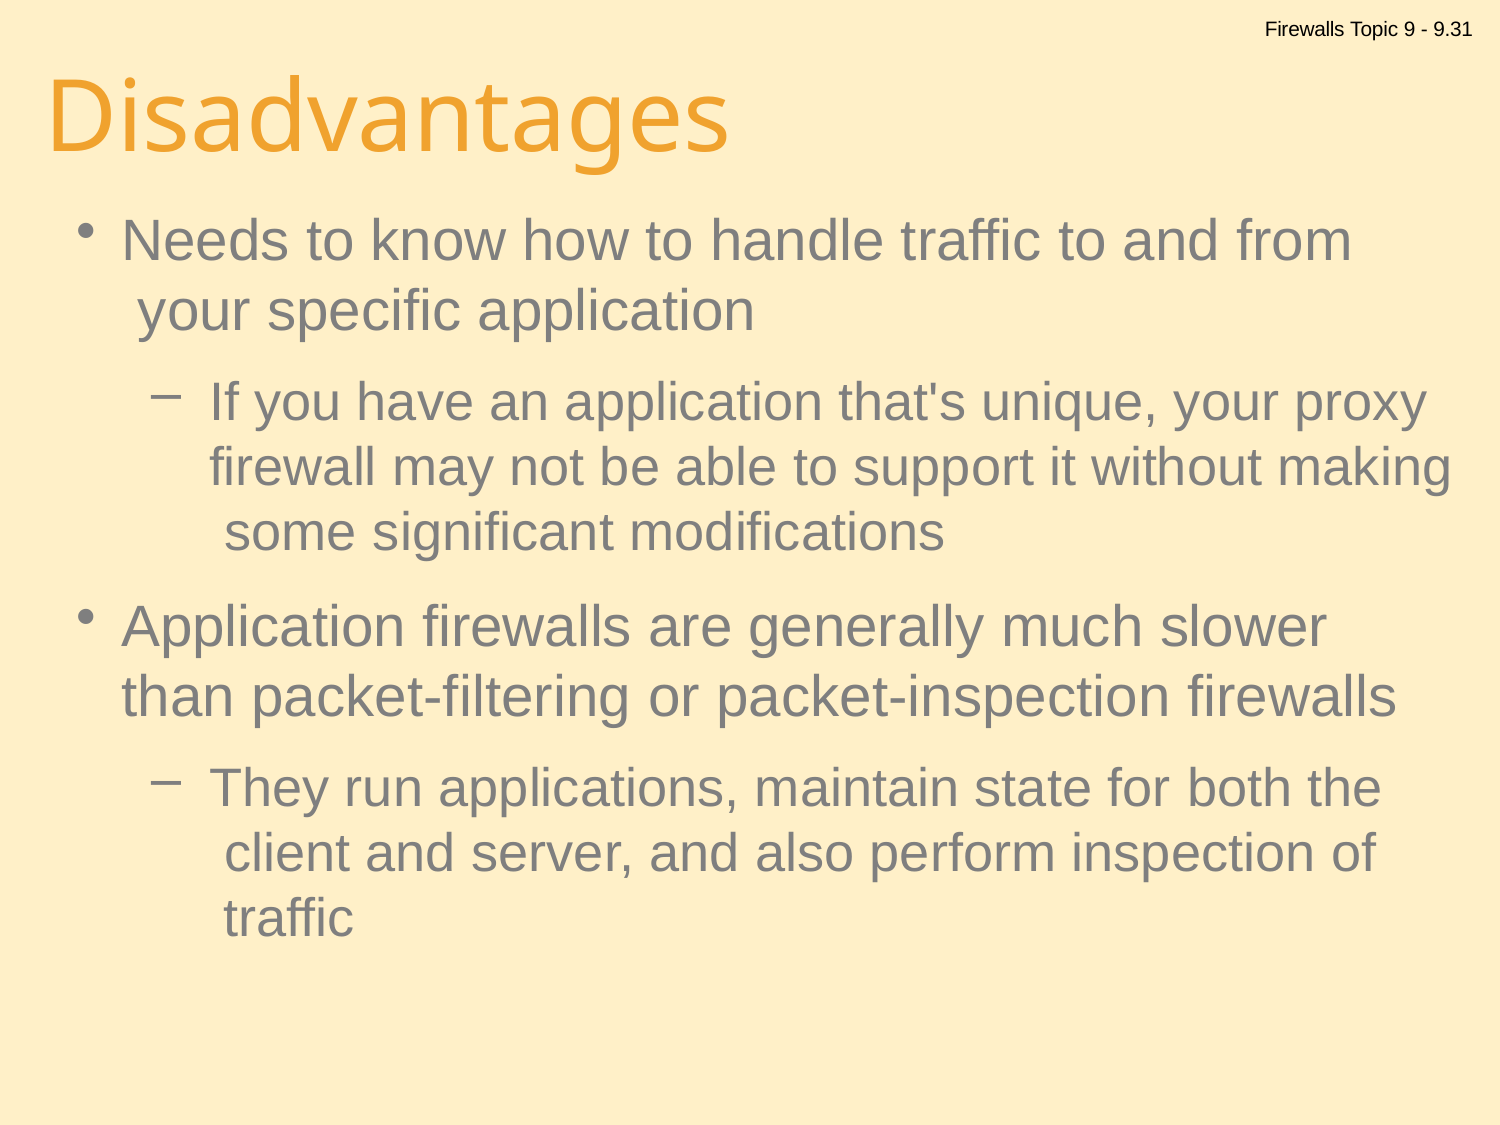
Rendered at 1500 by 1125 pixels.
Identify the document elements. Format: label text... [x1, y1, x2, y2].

text_box Needs to know how to handle traffic to and from your specific application If you have an application that's unique, your proxy firewall may not be able to support it without making some significant modifications Application firewalls are generally much slower than packet-filtering or packet-inspection firewalls They run applications, maintain state for both the client and server, and also perform inspection of traffic [74, 200, 1457, 948]
title Disadvantages [42, 15, 800, 206]
text_box Firewalls Topic 9 - 9.31 [1262, 13, 1488, 41]
